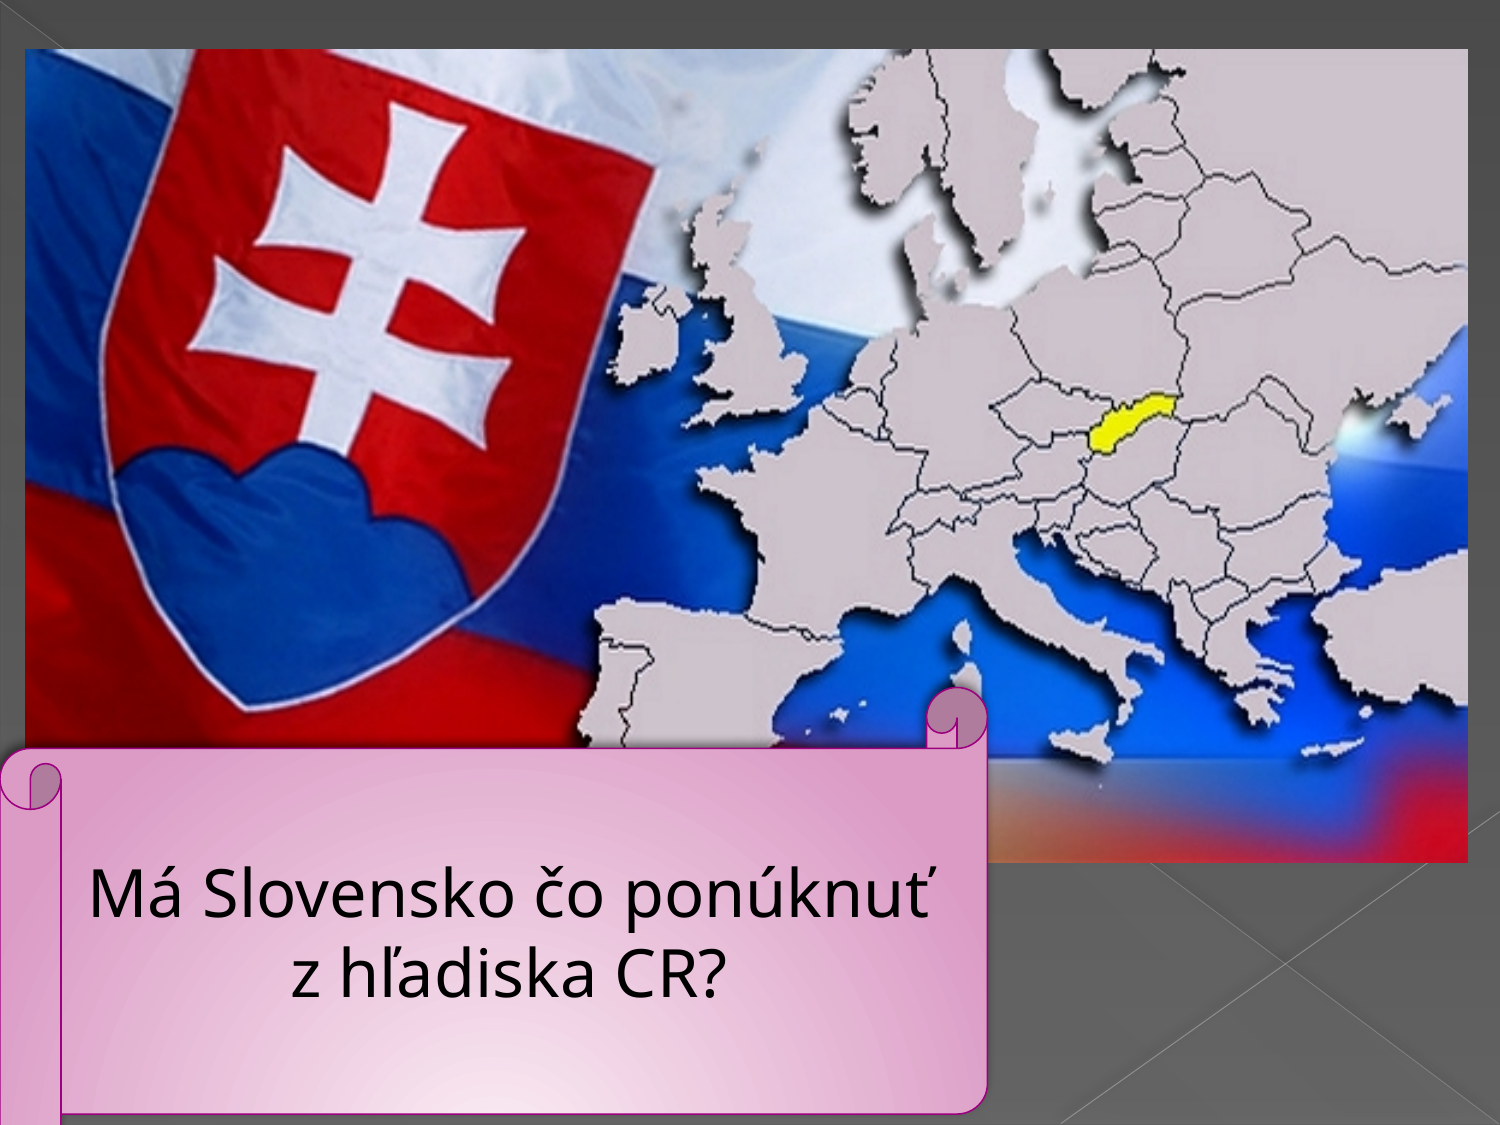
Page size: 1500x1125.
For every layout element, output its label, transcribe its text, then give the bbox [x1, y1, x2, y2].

text_box Má Slovensko čo ponúknuť z hľadiska CR? [0, 751, 989, 1125]
picture [25, 49, 1469, 863]
